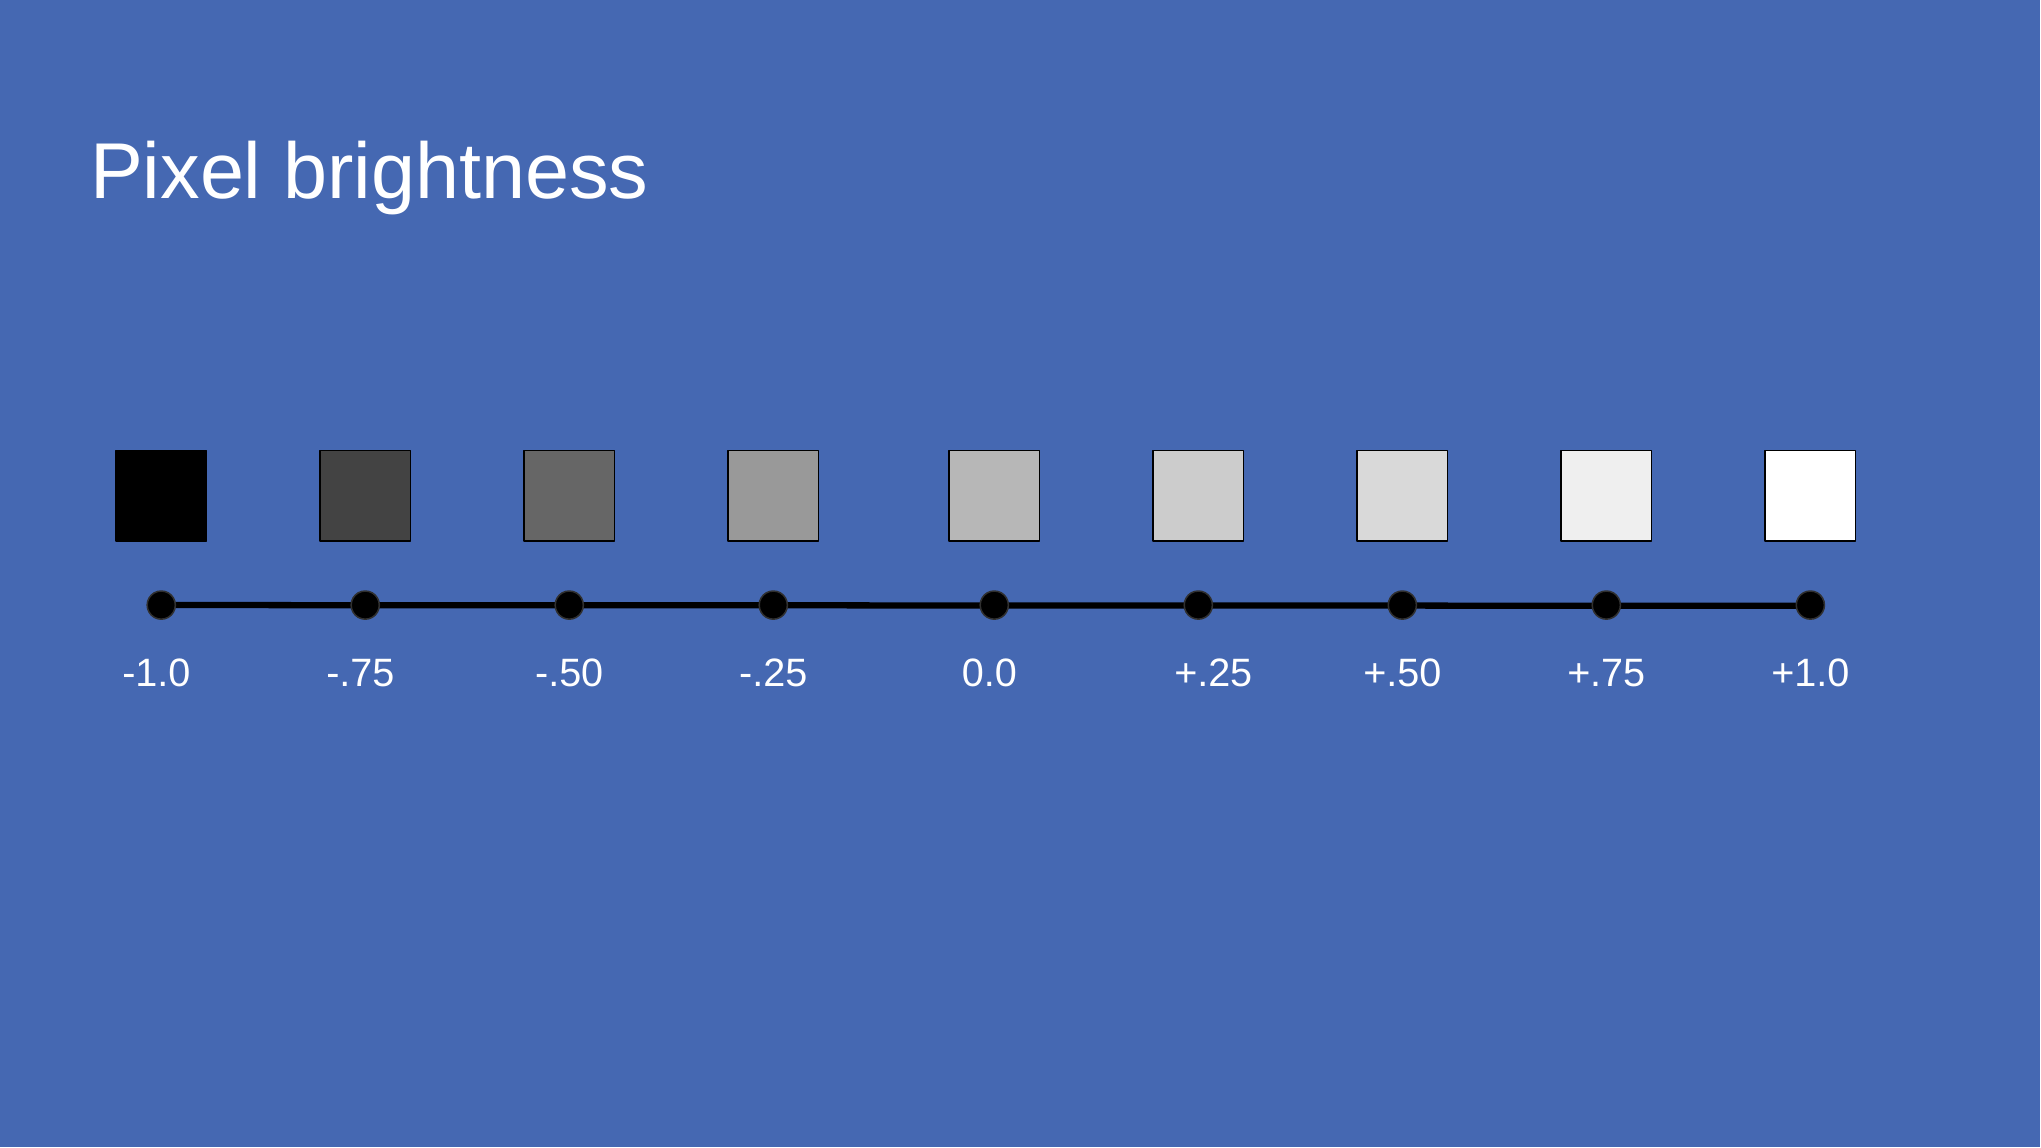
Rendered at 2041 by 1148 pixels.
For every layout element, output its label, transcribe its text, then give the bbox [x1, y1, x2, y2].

text_box [1561, 450, 1652, 542]
text_box [1765, 450, 1856, 542]
text_box -1.0 [98, 626, 214, 717]
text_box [146, 590, 1825, 620]
text_box +.25 [1135, 631, 1291, 717]
title Pixel brightness [69, 99, 1971, 227]
text_box -.25 [711, 631, 836, 717]
text_box +.75 [1544, 631, 1669, 717]
text_box 0.0 [932, 631, 1047, 717]
text_box [523, 450, 615, 542]
text_box [1153, 450, 1244, 542]
text_box [728, 450, 819, 542]
text_box +.50 [1340, 631, 1465, 717]
text_box +1.0 [1748, 626, 1873, 717]
text_box [320, 450, 411, 542]
text_box [949, 450, 1040, 542]
text_box [115, 450, 207, 542]
text_box -.75 [303, 631, 418, 717]
text_box -.50 [506, 631, 632, 717]
text_box [1357, 450, 1448, 542]
